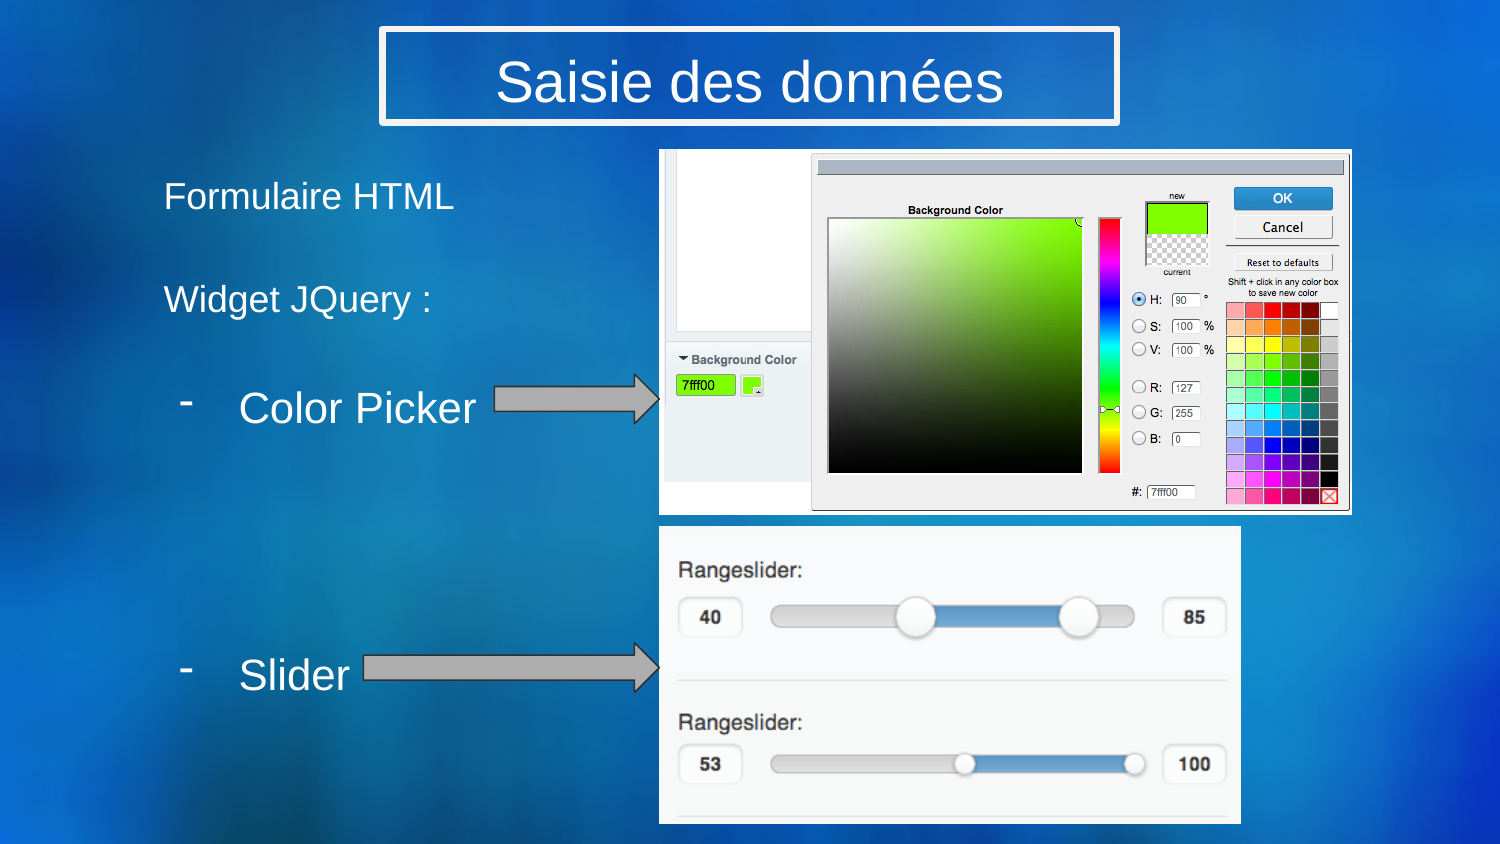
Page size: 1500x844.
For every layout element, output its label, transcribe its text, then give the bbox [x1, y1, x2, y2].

title Saisie des données [382, 28, 1118, 123]
list Formulaire HTML Widget JQuery : Color Picker Slider [148, 149, 495, 757]
text_box [494, 374, 654, 424]
picture [0, 0, 1500, 844]
text_box [363, 642, 654, 693]
